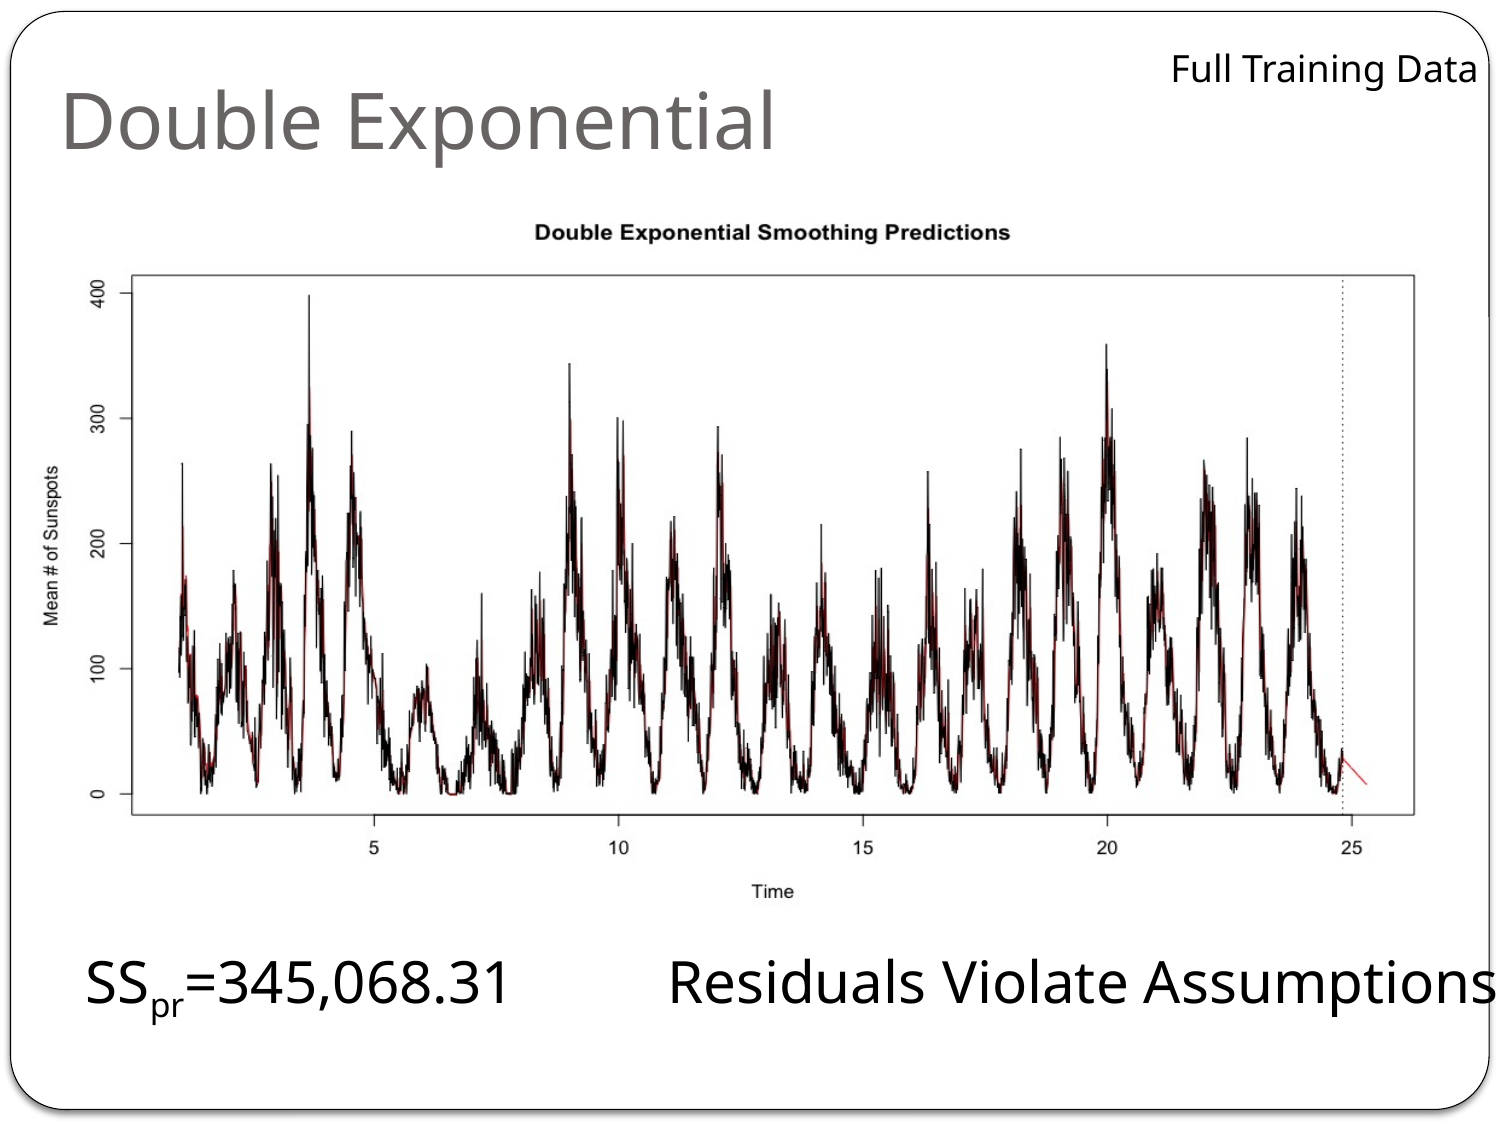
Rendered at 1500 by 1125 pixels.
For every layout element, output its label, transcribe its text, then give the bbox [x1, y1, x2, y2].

text_box SSpr=345,068.31 [70, 937, 530, 1032]
text_box Full Training Data [1155, 37, 1494, 98]
picture [37, 187, 1463, 926]
text_box Residuals Violate Assumptions [652, 937, 1500, 1023]
title Double Exponential [37, 37, 800, 180]
